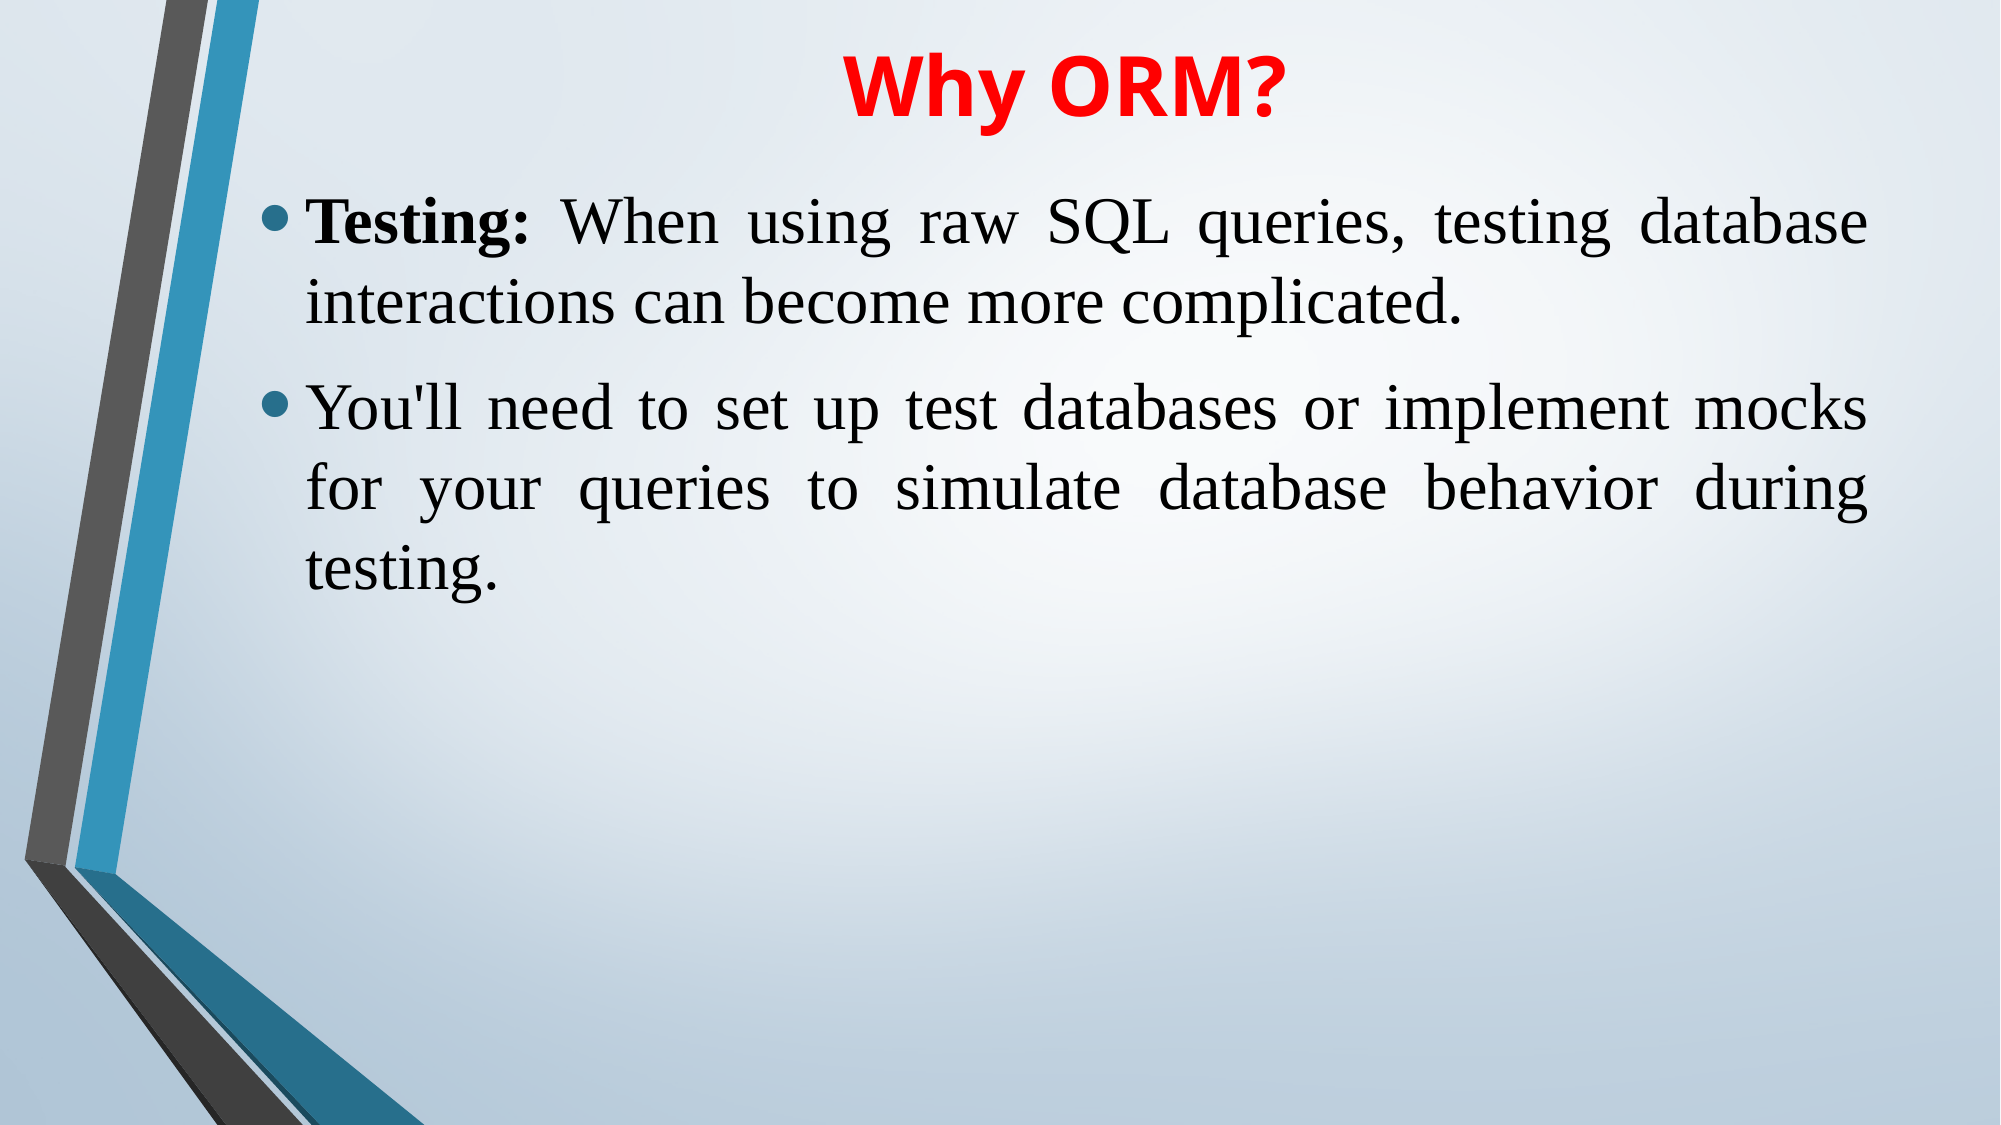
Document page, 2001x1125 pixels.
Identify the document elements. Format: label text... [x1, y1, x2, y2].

title Why ORM? [243, 22, 1887, 144]
list Testing: When using raw SQL queries, testing database interactions can become more complicated. You'll need to set up test databases or implement mocks for your queries to simulate database behavior during testing. [243, 169, 1887, 1080]
